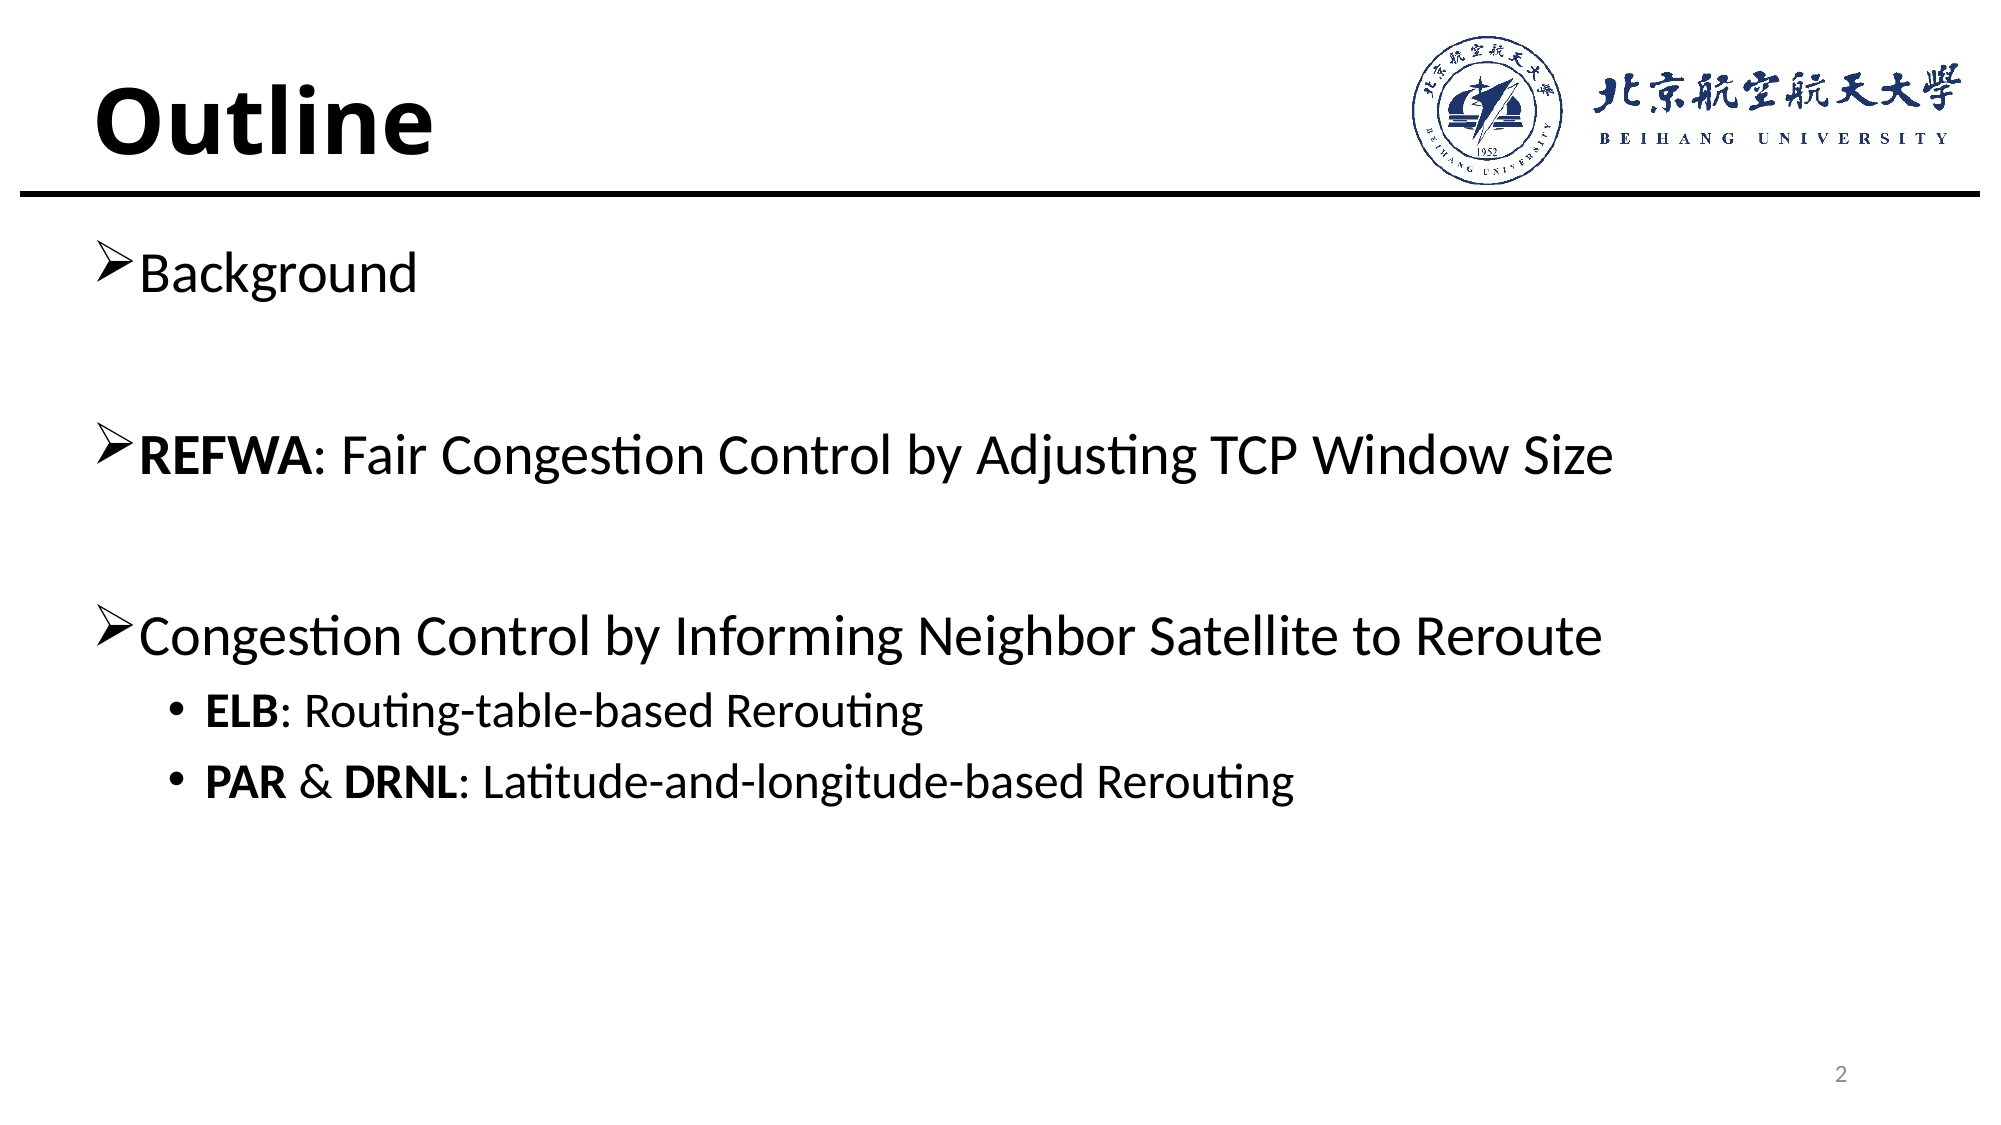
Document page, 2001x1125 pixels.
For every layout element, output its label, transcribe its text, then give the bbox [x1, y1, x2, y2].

list Background REFWA: Fair Congestion Control by Adjusting TCP Window Size Congestion Control by Informing Neighbor Satellite to Reroute ELB: Routing-table-based Rerouting PAR & DRNL: Latitude-and-longitude-based Rerouting [78, 226, 1922, 941]
picture [1412, 36, 1961, 185]
slide_number 2 [1412, 1042, 1863, 1103]
title Outline [78, 40, 1333, 209]
